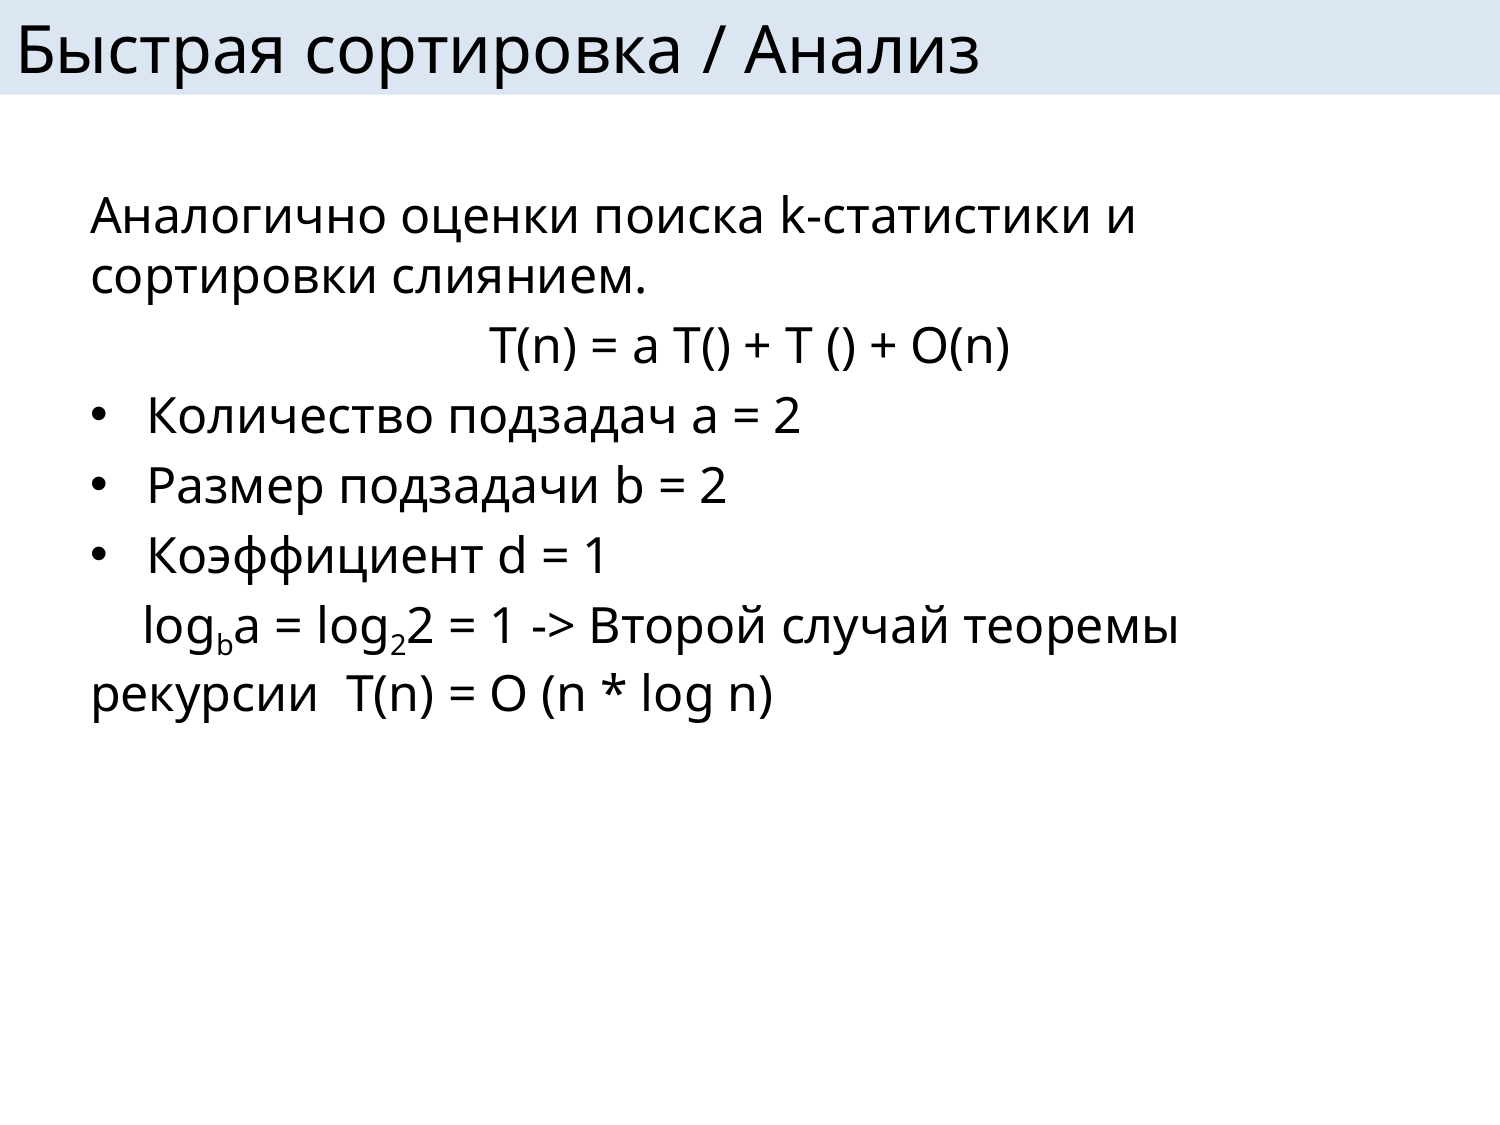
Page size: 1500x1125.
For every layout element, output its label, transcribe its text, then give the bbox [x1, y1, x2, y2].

title Быстрая сортировка / Анализ [0, 0, 1500, 95]
